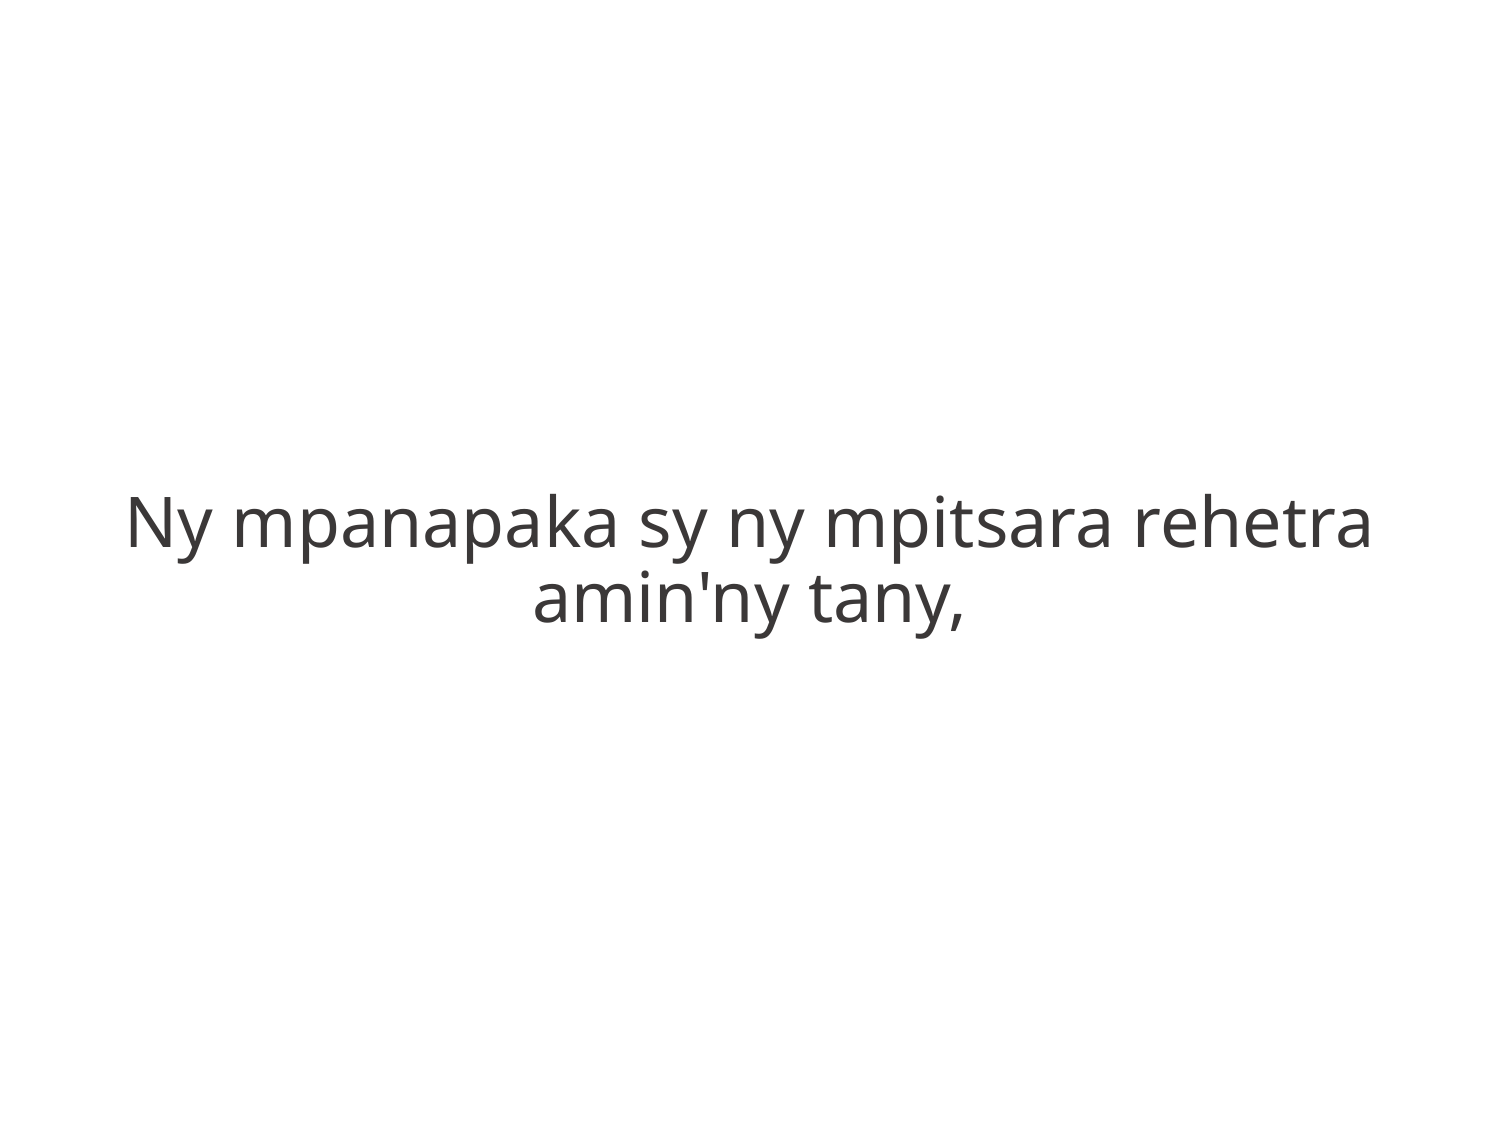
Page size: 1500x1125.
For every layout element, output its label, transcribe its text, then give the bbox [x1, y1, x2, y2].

title Ny mpanapaka sy ny mpitsara rehetra amin'ny tany, [103, 453, 1397, 672]
